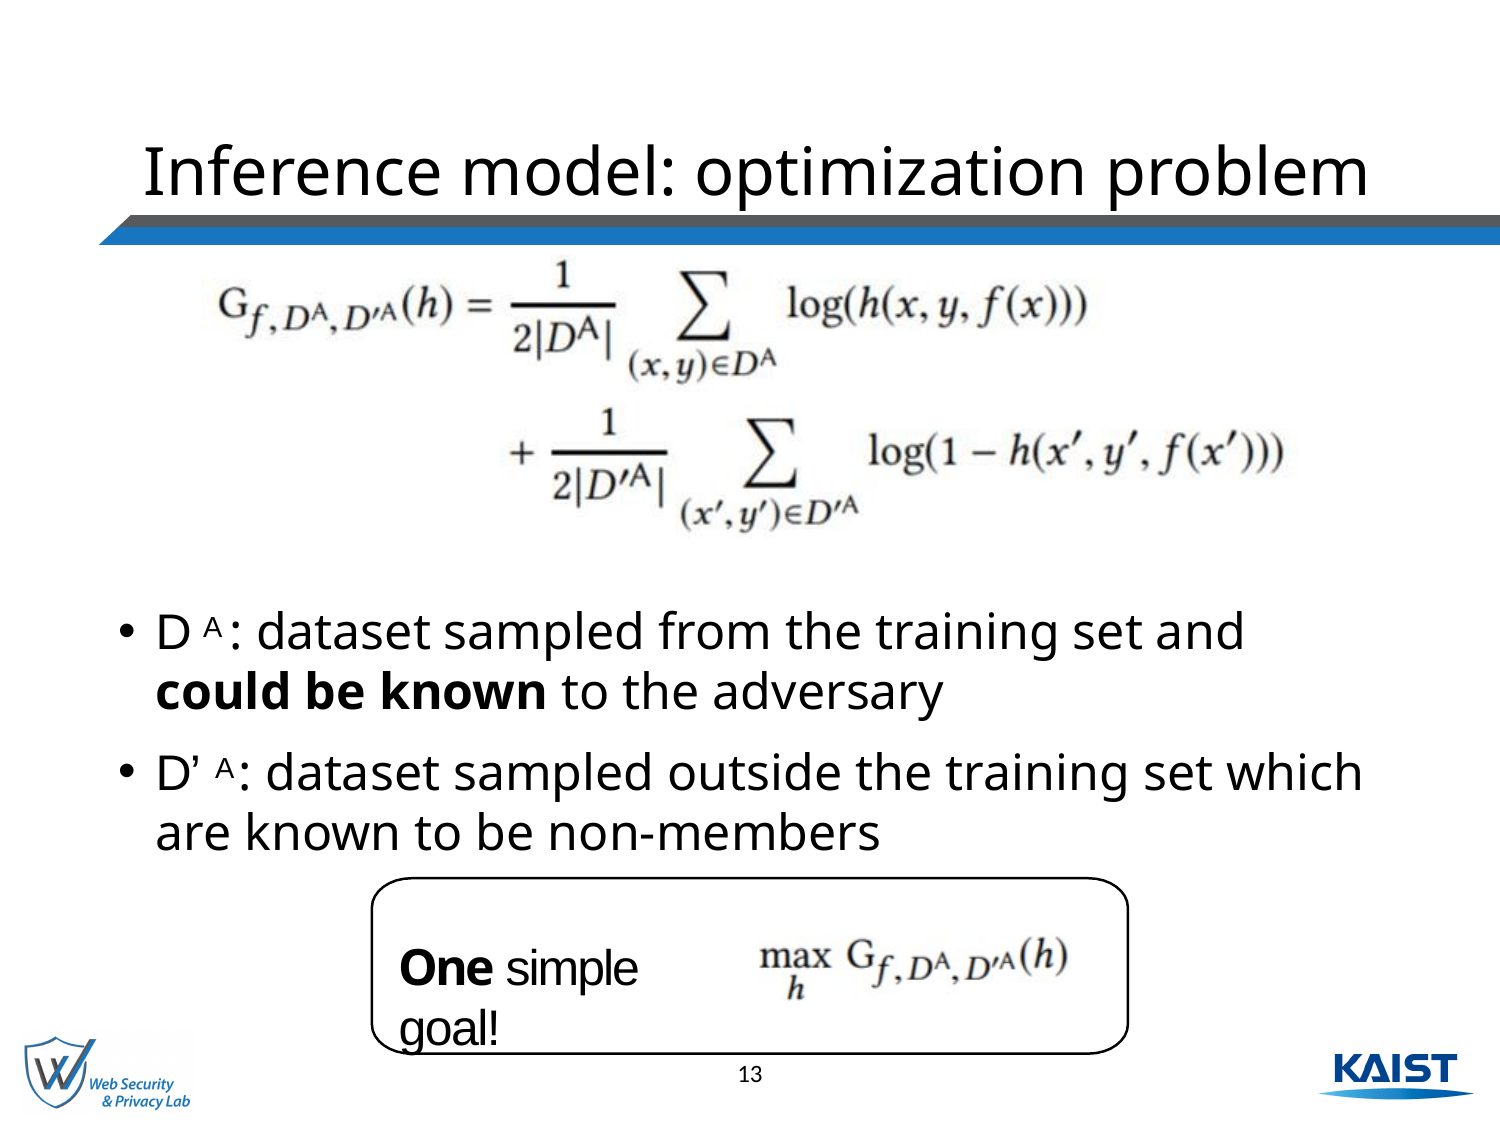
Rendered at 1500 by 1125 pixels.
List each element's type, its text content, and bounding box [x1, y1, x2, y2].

text_box [371, 878, 1128, 1054]
text_box [201, 254, 1299, 539]
text_box One simple goal! [396, 933, 745, 1056]
picture [1303, 1050, 1489, 1103]
title Inference model: optimization problem [129, 70, 1423, 217]
text_box [758, 935, 1069, 1001]
slide_number 13 [581, 1042, 919, 1103]
list D A : dataset sampled from the training set and could be known to the adversary D’ A : dataset sampled outside the training set which are known to be non-members [103, 268, 1397, 983]
picture [19, 1029, 196, 1116]
